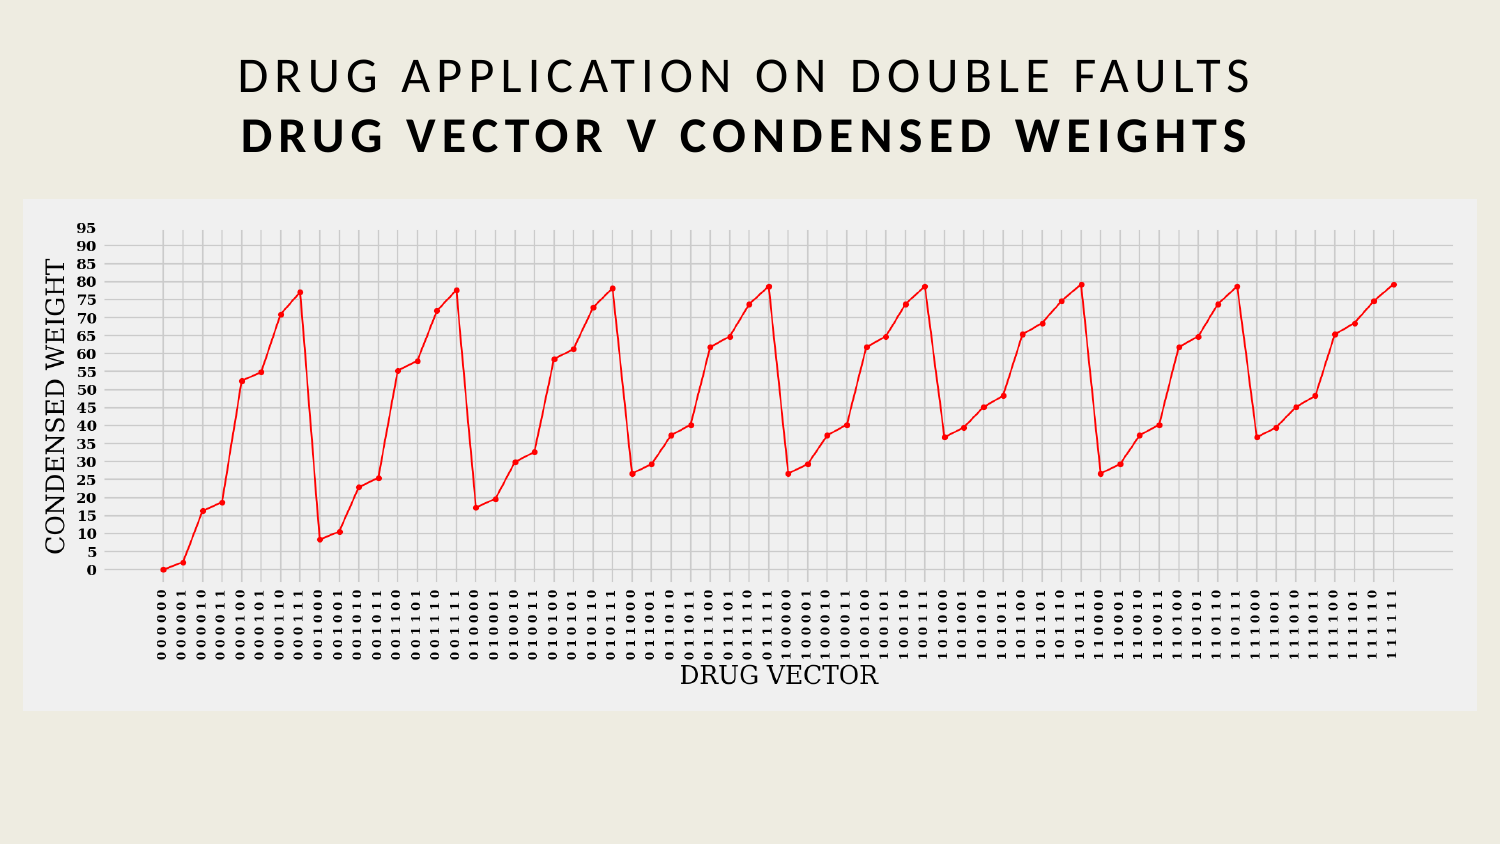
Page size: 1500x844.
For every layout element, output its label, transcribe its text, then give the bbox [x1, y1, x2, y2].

text_box DRUG APPLICATION ON DOUBLE FAULTS DRUG VECTOR V CONDENSED WEIGHTS [175, 35, 1313, 170]
picture [23, 198, 1477, 711]
